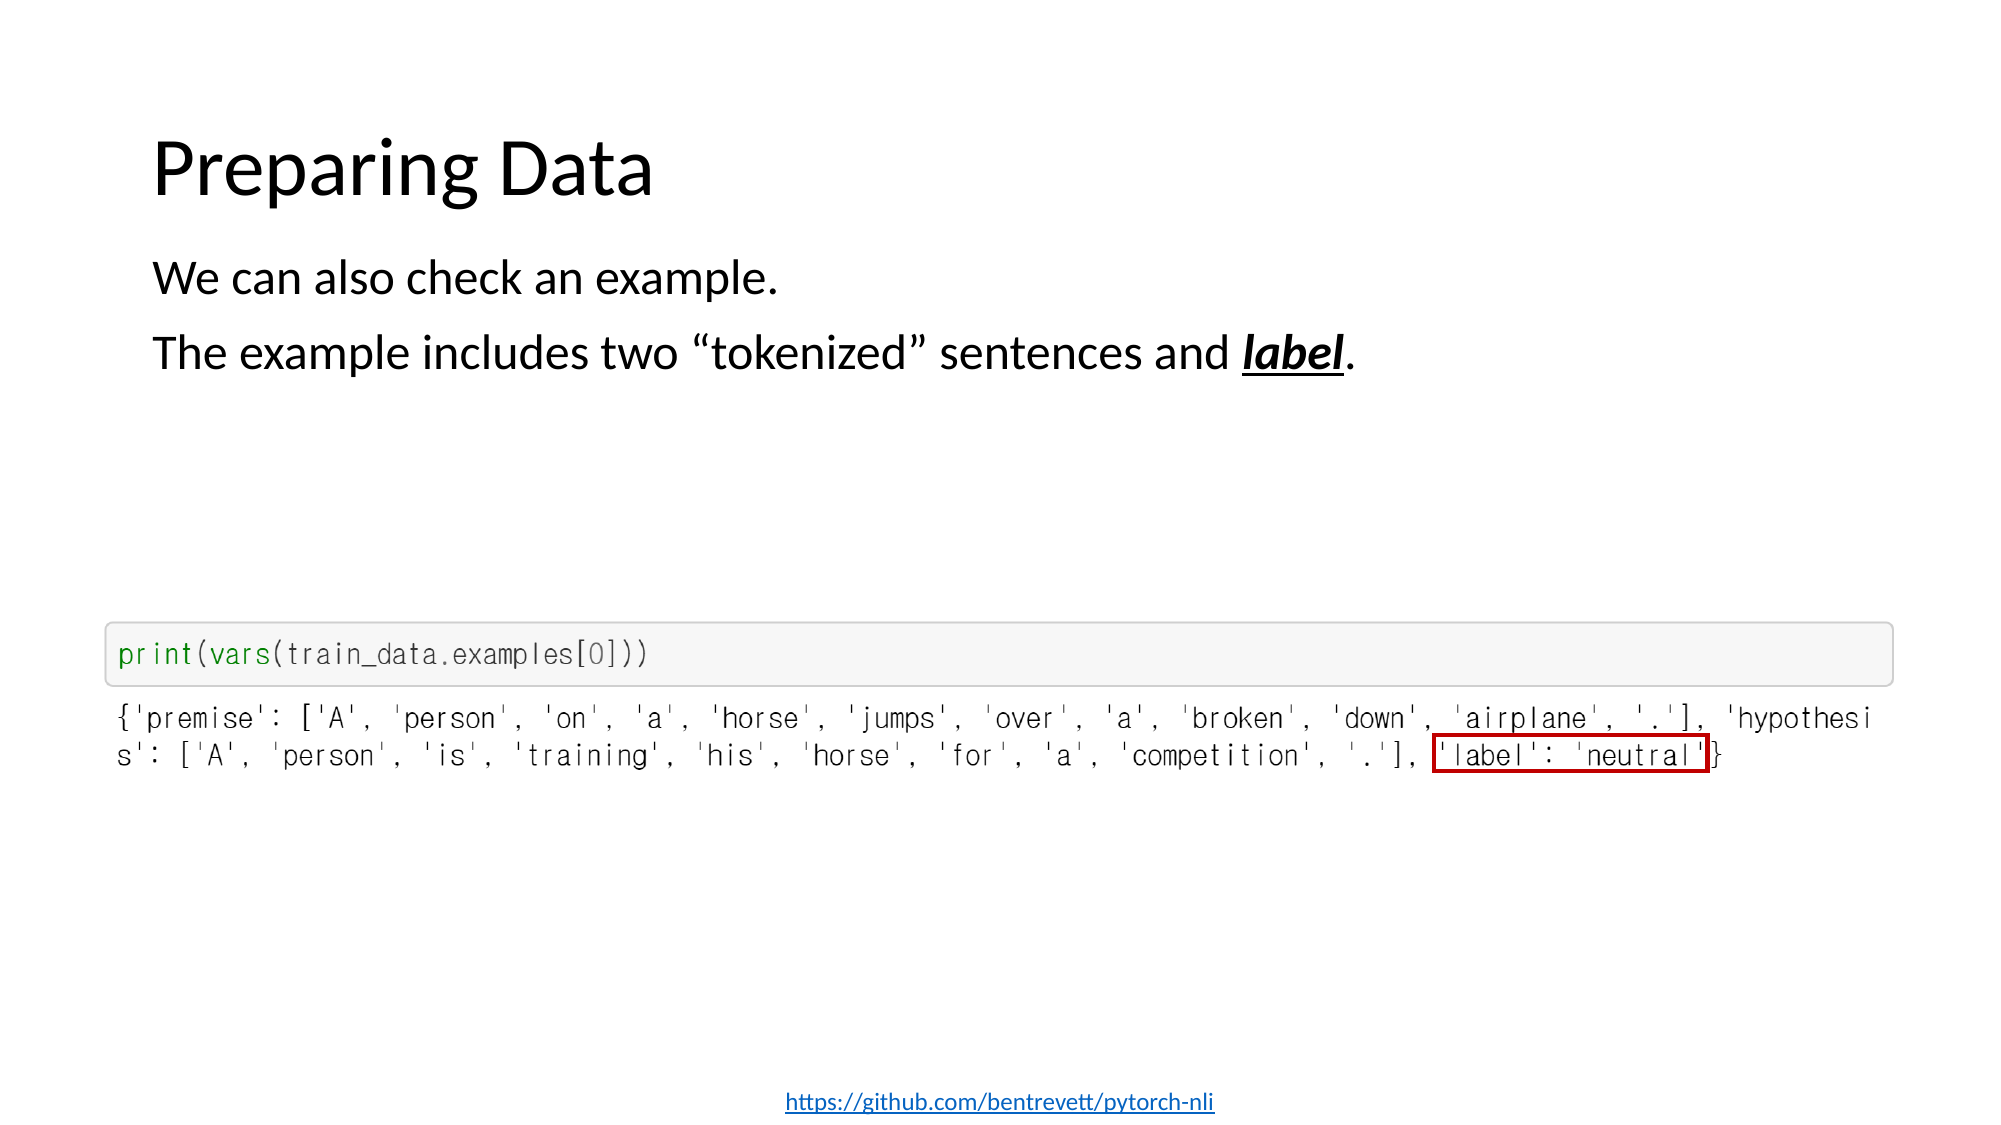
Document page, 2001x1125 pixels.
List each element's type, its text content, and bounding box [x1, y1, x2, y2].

text_box https://github.com/bentrevett/pytorch-nli [0, 1078, 2000, 1125]
picture [94, 613, 1906, 784]
title Preparing Data [137, 59, 1863, 244]
list We can also check an example. The example includes two “tokenized” sentences and label. [137, 244, 1893, 525]
